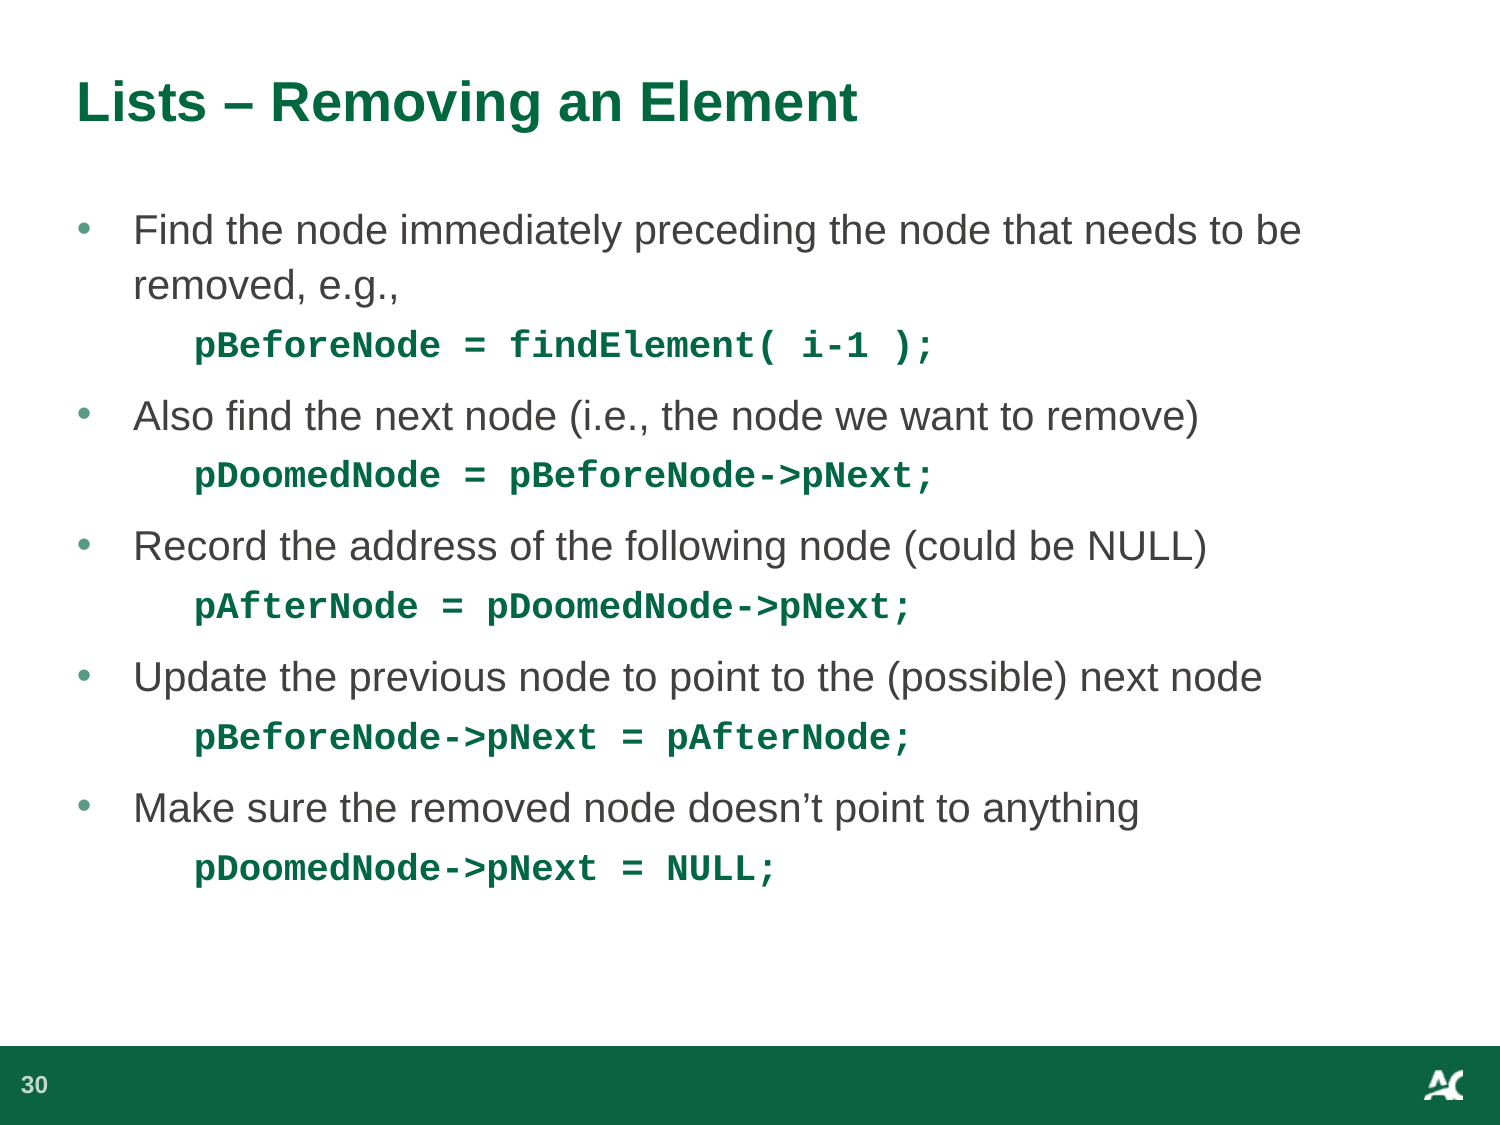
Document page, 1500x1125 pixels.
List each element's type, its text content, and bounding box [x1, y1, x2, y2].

slide_number 30 [20, 1057, 77, 1111]
title Lists – Removing an Element [76, 78, 1141, 197]
list Find the node immediately preceding the node that needs to be removed, e.g., pBeforeNode = findElement( i-1 ); Also find the next node (i.e., the node we want to remove) pDoomedNode = pBeforeNode->pNext; Record the address of the following node (could be NULL) pAfterNode = pDoomedNode->pNext; Update the previous node to point to the (possible) next node pBeforeNode->pNext = pAfterNode; Make sure the removed node doesn’t point to anything pDoomedNode->pNext = NULL; [76, 197, 1480, 962]
